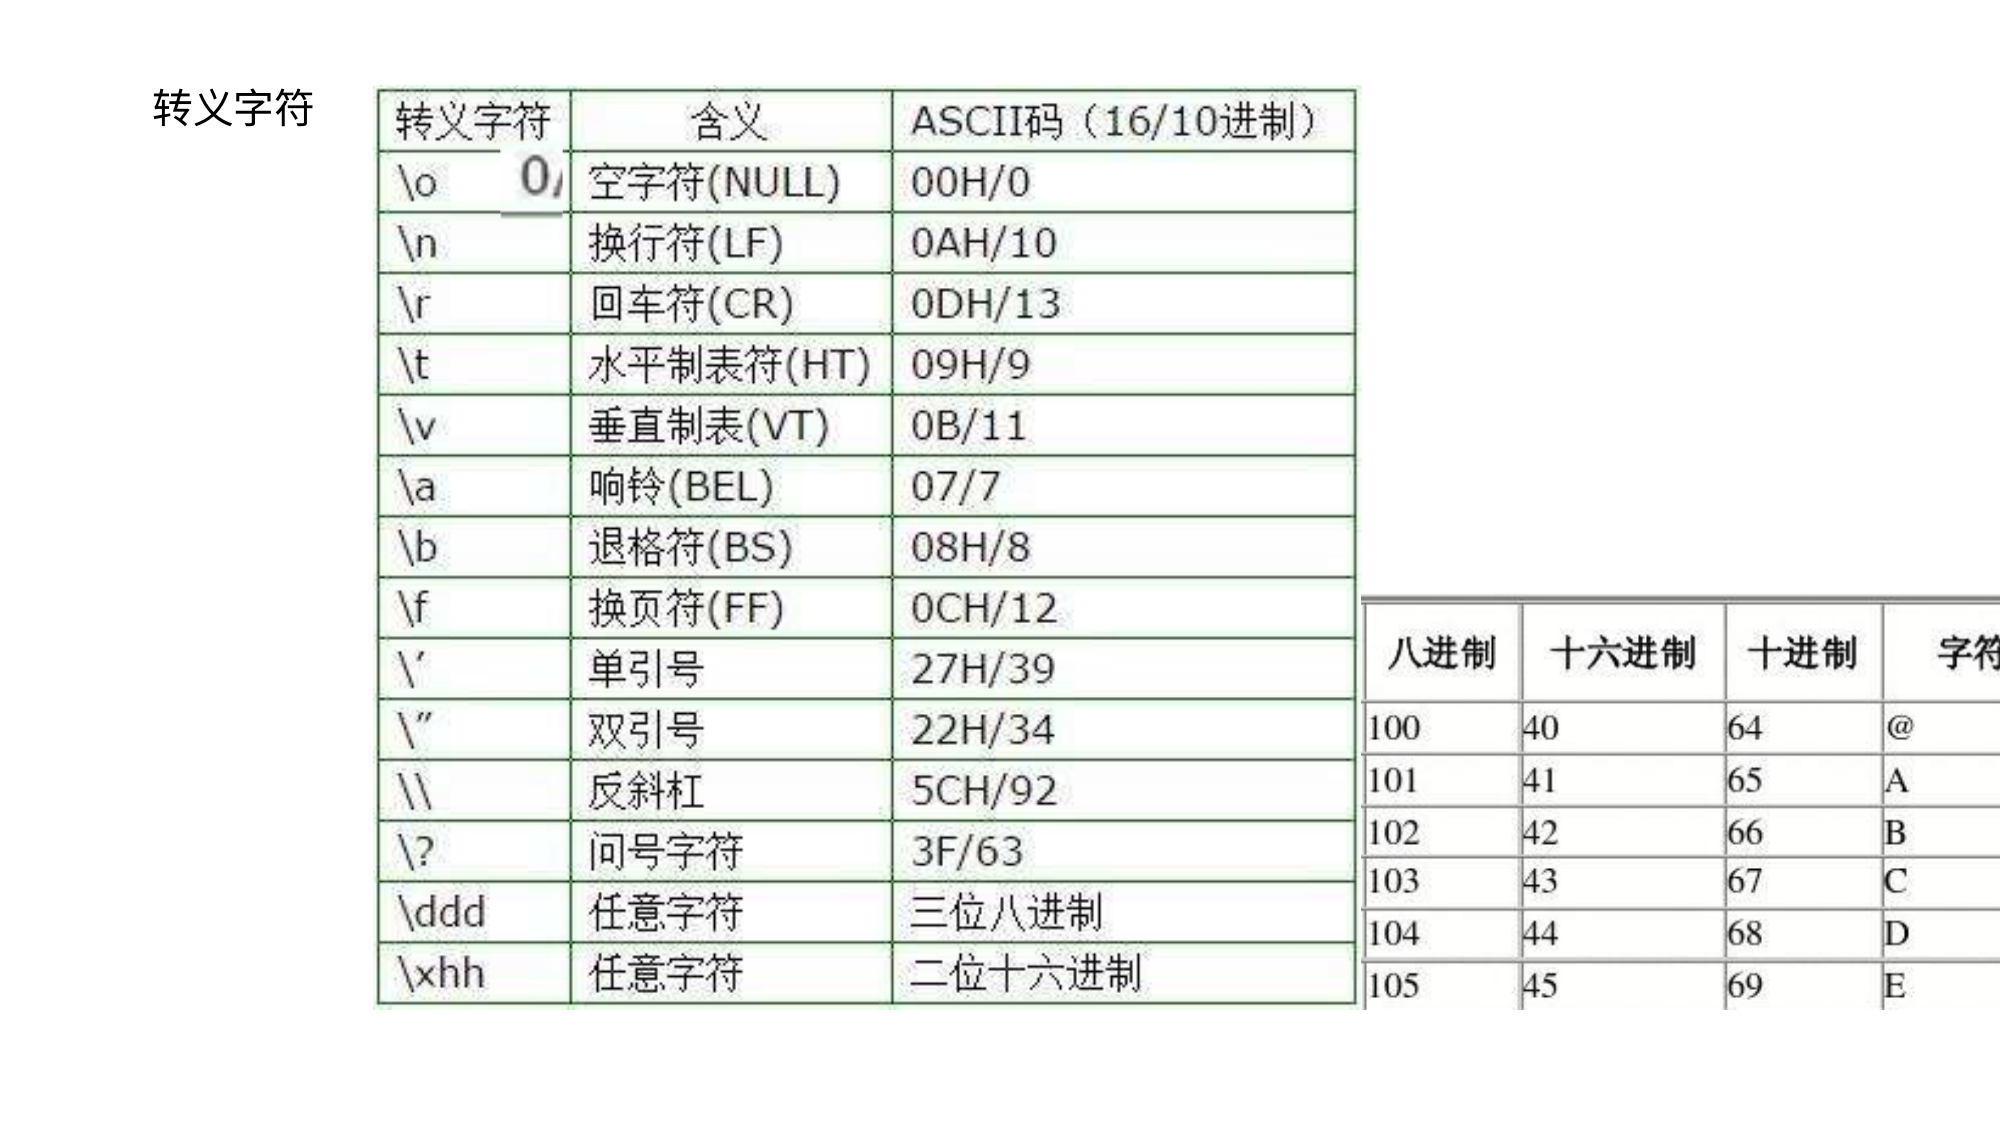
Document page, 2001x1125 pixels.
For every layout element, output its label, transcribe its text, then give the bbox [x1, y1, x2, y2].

title 转义字符 [137, 81, 425, 141]
picture [373, 85, 2000, 1010]
